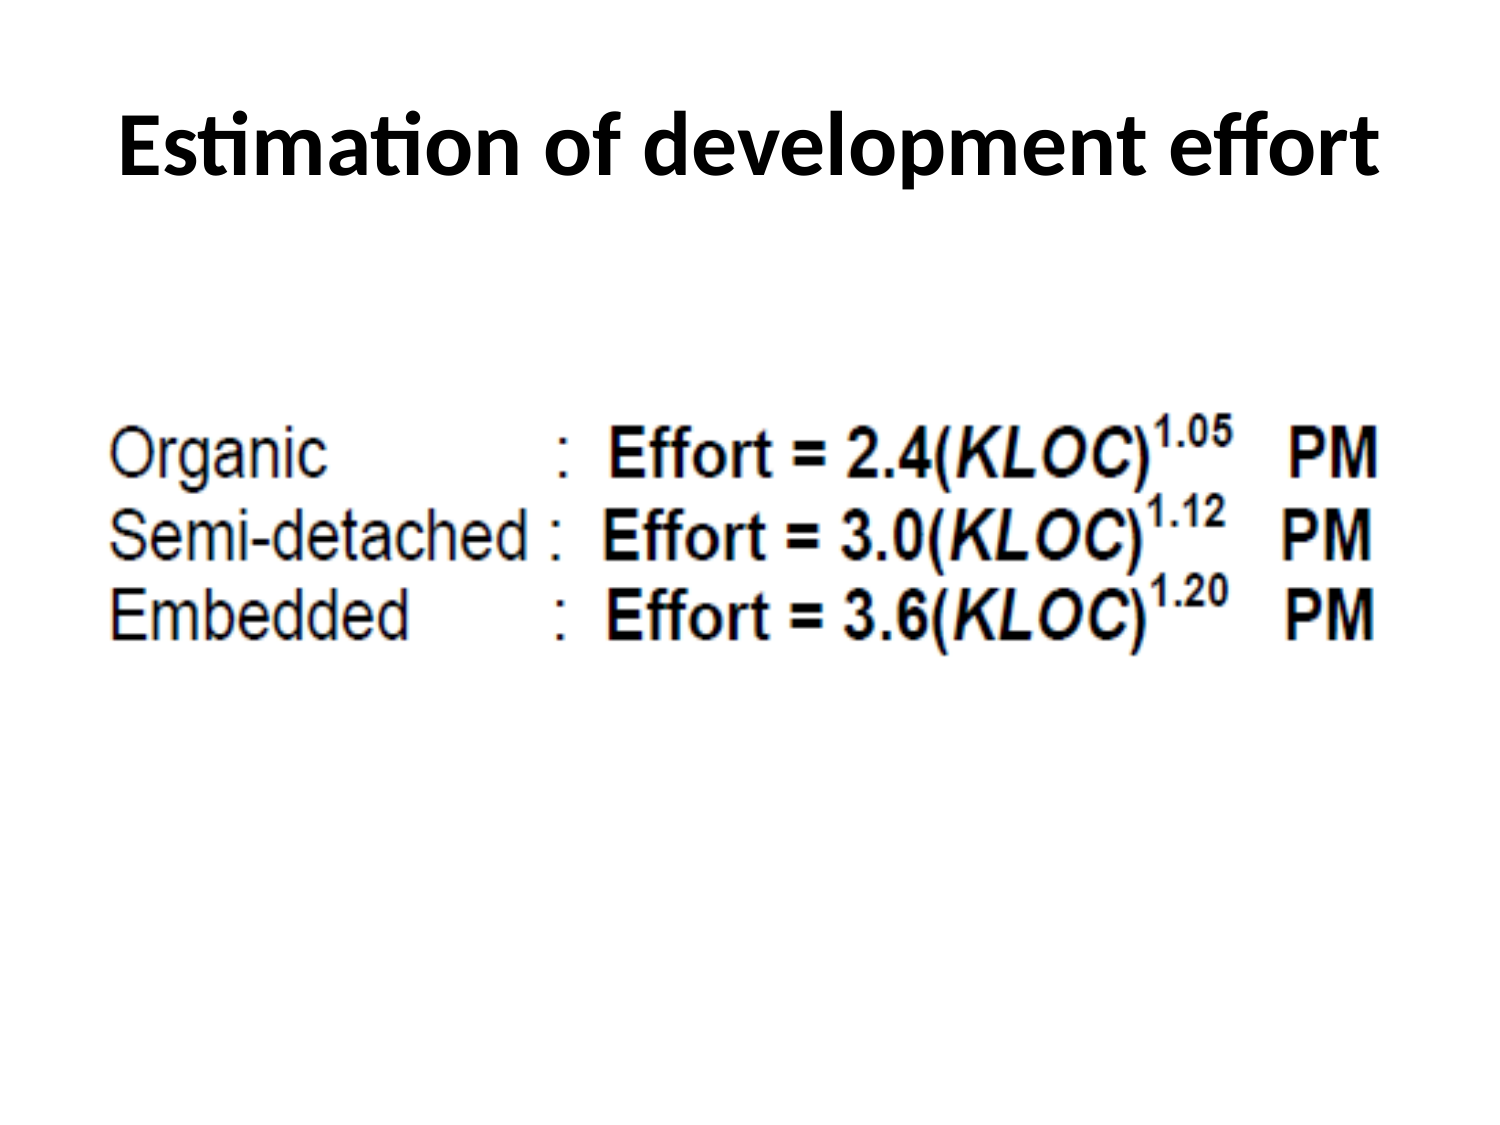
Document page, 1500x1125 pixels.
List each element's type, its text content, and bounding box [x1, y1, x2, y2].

title Estimation of development effort [75, 45, 1425, 233]
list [62, 399, 1500, 681]
